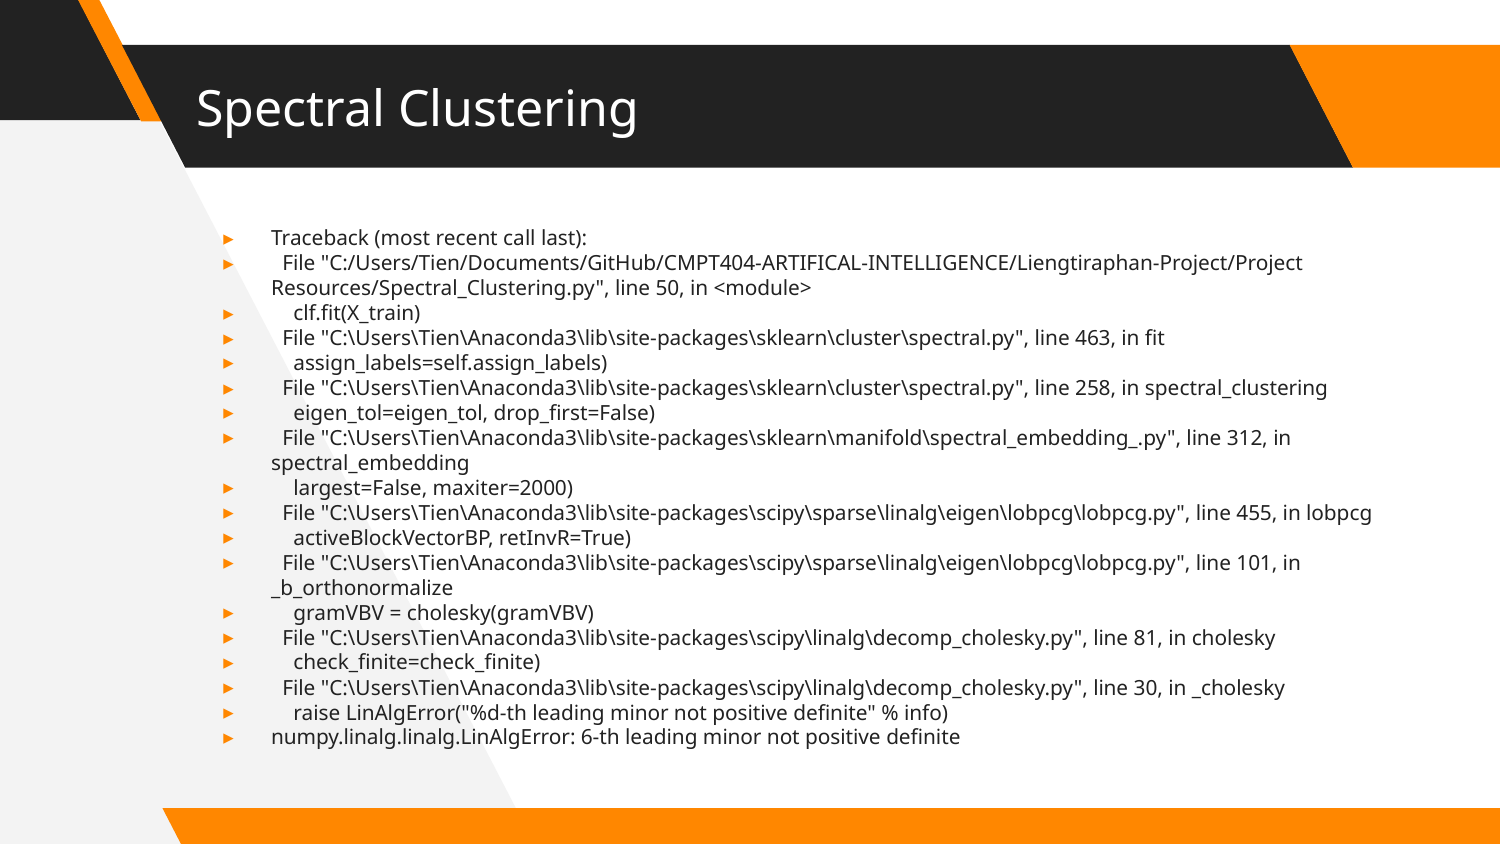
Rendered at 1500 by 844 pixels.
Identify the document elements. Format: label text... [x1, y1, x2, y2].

title Spectral Clustering [181, 45, 1285, 169]
list Traceback (most recent call last): File "C:/Users/Tien/Documents/GitHub/CMPT404-ARTIFICAL-INTELLIGENCE/Liengtiraphan-Project/Project Resources/Spectral_Clustering.py", line 50, in <module> clf.fit(X_train) File "C:\Users\Tien\Anaconda3\lib\site-packages\sklearn\cluster\spectral.py", line 463, in fit assign_labels=self.assign_labels) File "C:\Users\Tien\Anaconda3\lib\site-packages\sklearn\cluster\spectral.py", line 258, in spectral_clustering eigen_tol=eigen_tol, drop_first=False) File "C:\Users\Tien\Anaconda3\lib\site-packages\sklearn\manifold\spectral_embedding_.py", line 312, in spectral_embedding largest=False, maxiter=2000) File "C:\Users\Tien\Anaconda3\lib\site-packages\scipy\sparse\linalg\eigen\lobpcg\lobpcg.py", line 455, in lobpcg activeBlockVectorBP, retInvR=True) File "C:\Users\Tien\Anaconda3\lib\site-packages\scipy\sparse\linalg\eigen\lobpcg\lobpcg.py", line 101, in _b_orthonormalize gramVBV = cholesky(gramVBV) File "C:\Users\Tien\Anaconda3\lib\site-packages\scipy\linalg\decomp_cholesky.py", line 81, in cholesky check_finite=check_finite) File "C:\Users\Tien\Anaconda3\lib\site-packages\scipy\linalg\decomp_cholesky.py", line 30, in _cholesky raise LinAlgError("%d-th leading minor not positive definite" % info) numpy.linalg.linalg.LinAlgError: 6-th leading minor not positive definite [181, 209, 1425, 808]
